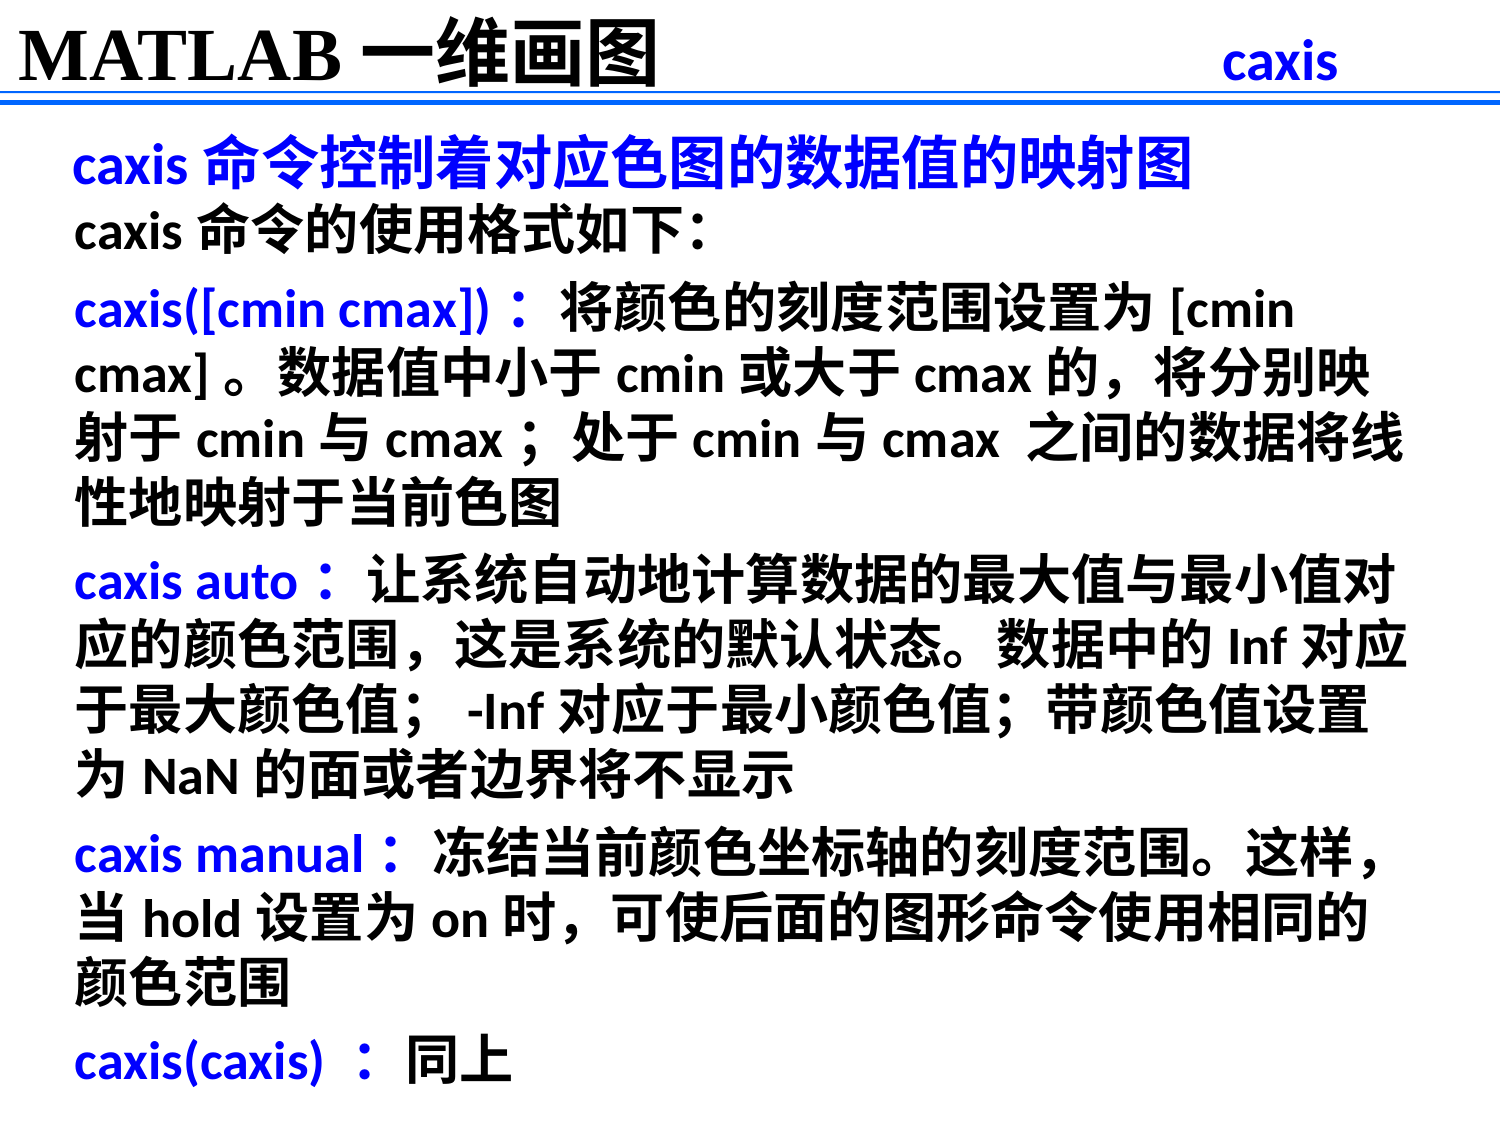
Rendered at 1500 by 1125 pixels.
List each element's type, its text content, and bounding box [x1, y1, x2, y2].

text_box caxis命令控制着对应色图的数据值的映射图 [57, 118, 1209, 204]
text_box caxis命令的使用格式如下： caxis([cmin cmax])：将颜色的刻度范围设置为[cmin cmax]。数据值中小于cmin或大于cmax的，将分别映射于cmin与cmax；处于cmin与cmax 之间的数据将线性地映射于当前色图 caxis auto：让系统自动地计算数据的最大值与最小值对应的颜色范围，这是系统的默认状态。数据中的Inf对应于最大颜色值；-Inf对应于最小颜色值；带颜色值设置为NaN的面或者边界将不显示 caxis manual：冻结当前颜色坐标轴的刻度范围。这样，当hold设置为on时，可使后面的图形命令使用相同的颜色范围 caxis(caxis) ：同上 [60, 188, 1430, 1098]
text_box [0, 91, 1500, 103]
text_box MATLAB一维画图 caxis [0, 5, 1500, 91]
